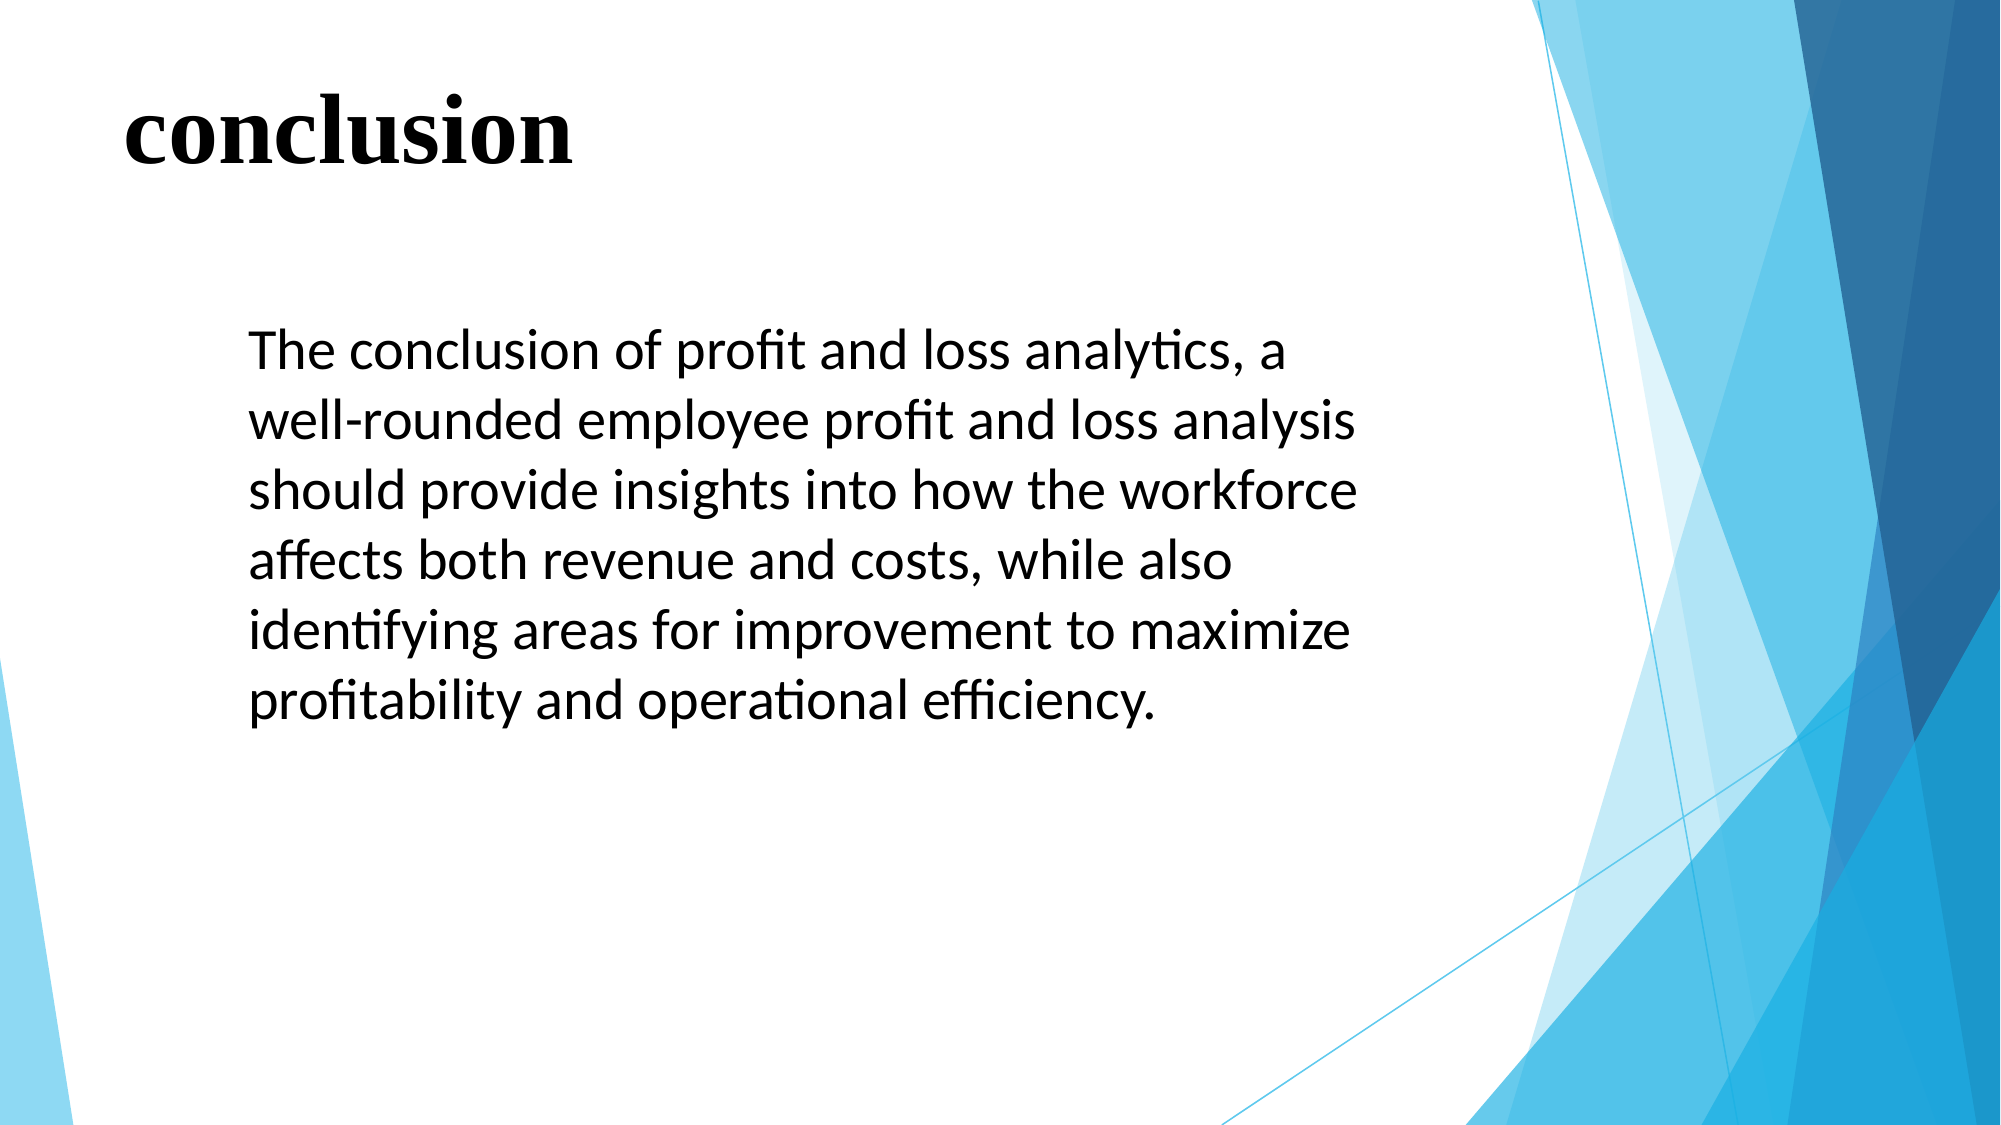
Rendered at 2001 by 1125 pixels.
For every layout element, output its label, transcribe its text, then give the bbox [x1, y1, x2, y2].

title conclusion [123, 63, 1877, 188]
text_box The conclusion of profit and loss analytics, a well-rounded employee profit and loss analysis should provide insights into how the workforce affects both revenue and costs, while also identifying areas for improvement to maximize profitability and operational efficiency. [233, 303, 1402, 739]
